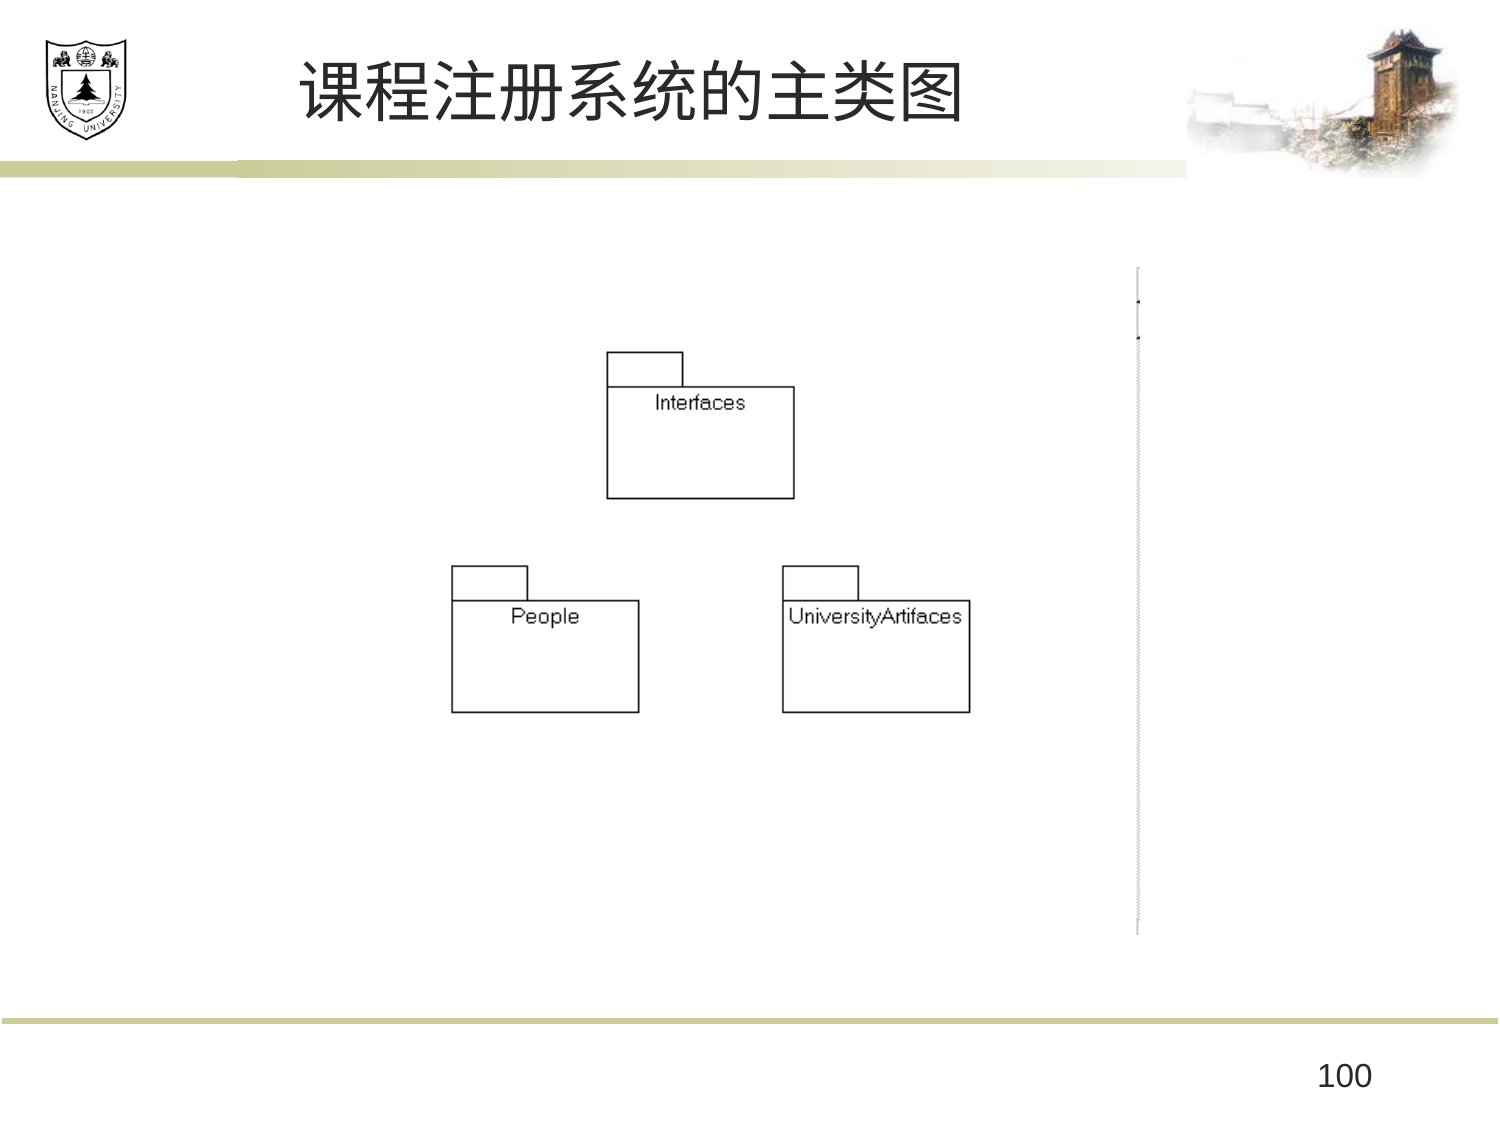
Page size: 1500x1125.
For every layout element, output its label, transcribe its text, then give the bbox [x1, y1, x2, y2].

slide_number 100 [1234, 1046, 1388, 1107]
picture [1187, 27, 1459, 178]
title 课程注册系统的主类图 [171, 42, 1093, 138]
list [312, 266, 1141, 936]
picture [41, 36, 131, 143]
picture [2, 1018, 1498, 1024]
